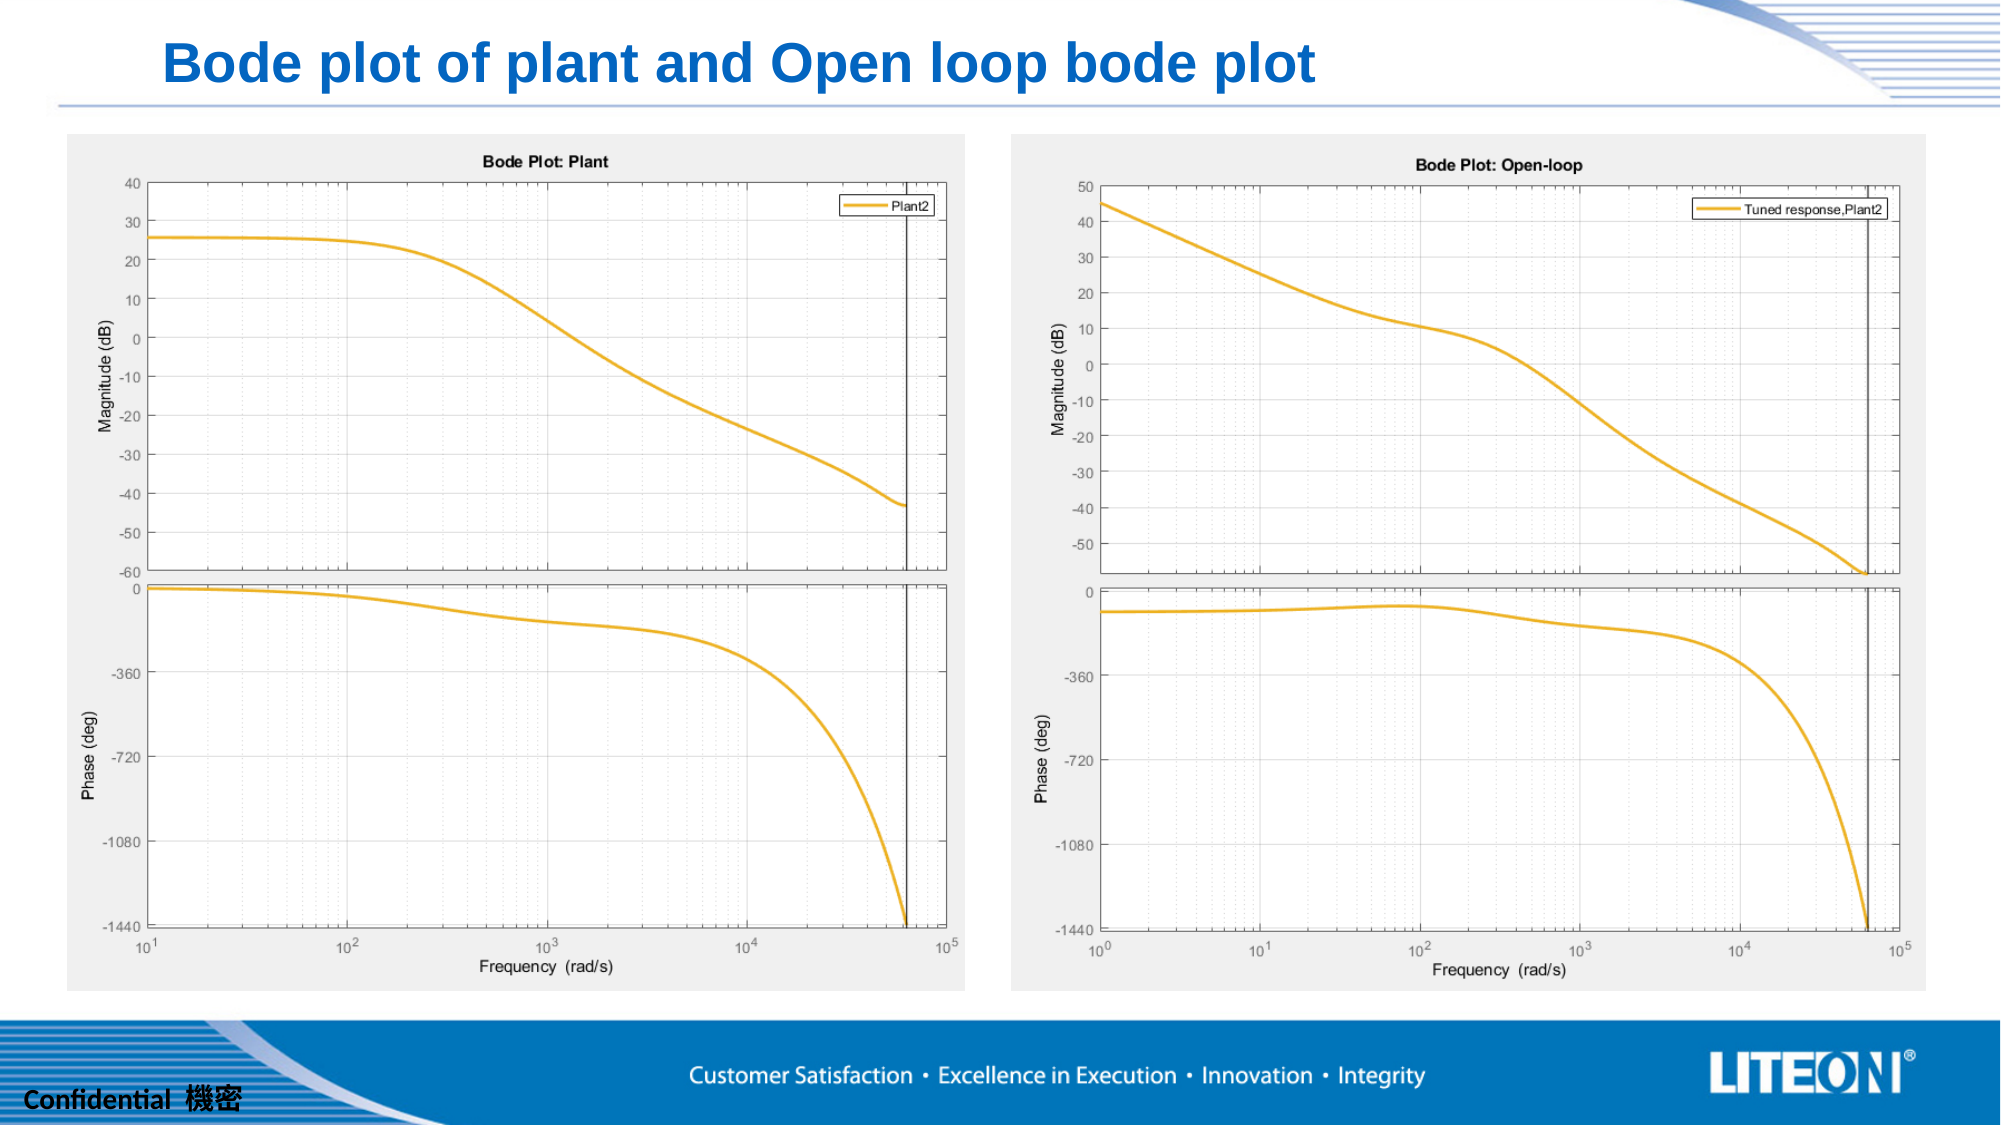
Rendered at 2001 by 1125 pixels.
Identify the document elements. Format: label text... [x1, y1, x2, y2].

text_box Bode plot of plant and Open loop bode plot [147, 19, 1815, 102]
picture [0, 0, 2001, 1125]
